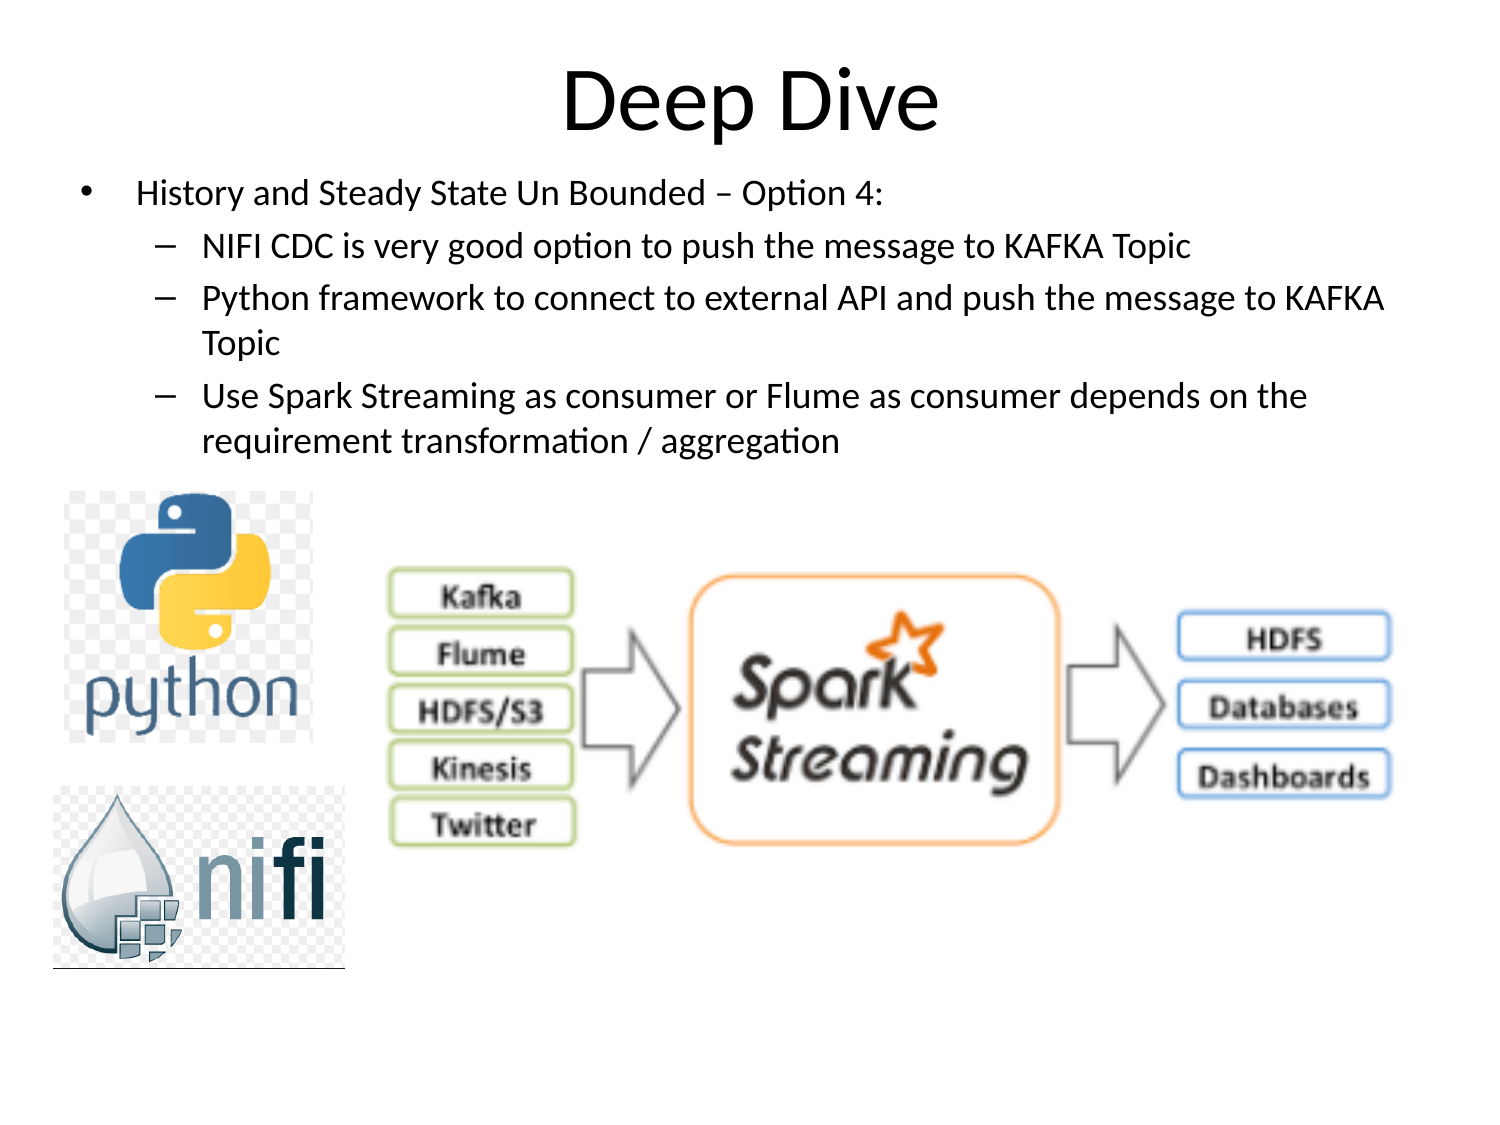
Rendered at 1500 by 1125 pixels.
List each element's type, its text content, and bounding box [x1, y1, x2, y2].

picture [52, 786, 345, 970]
list History and Steady State Un Bounded – Option 4: NIFI CDC is very good option to push the message to KAFKA Topic Python framework to connect to external API and push the message to KAFKA Topic Use Spark Streaming as consumer or Flume as consumer depends on the requirement transformation / aggregation [64, 160, 1415, 409]
picture [371, 526, 1459, 916]
title Deep Dive [76, 0, 1427, 188]
picture [64, 491, 314, 743]
